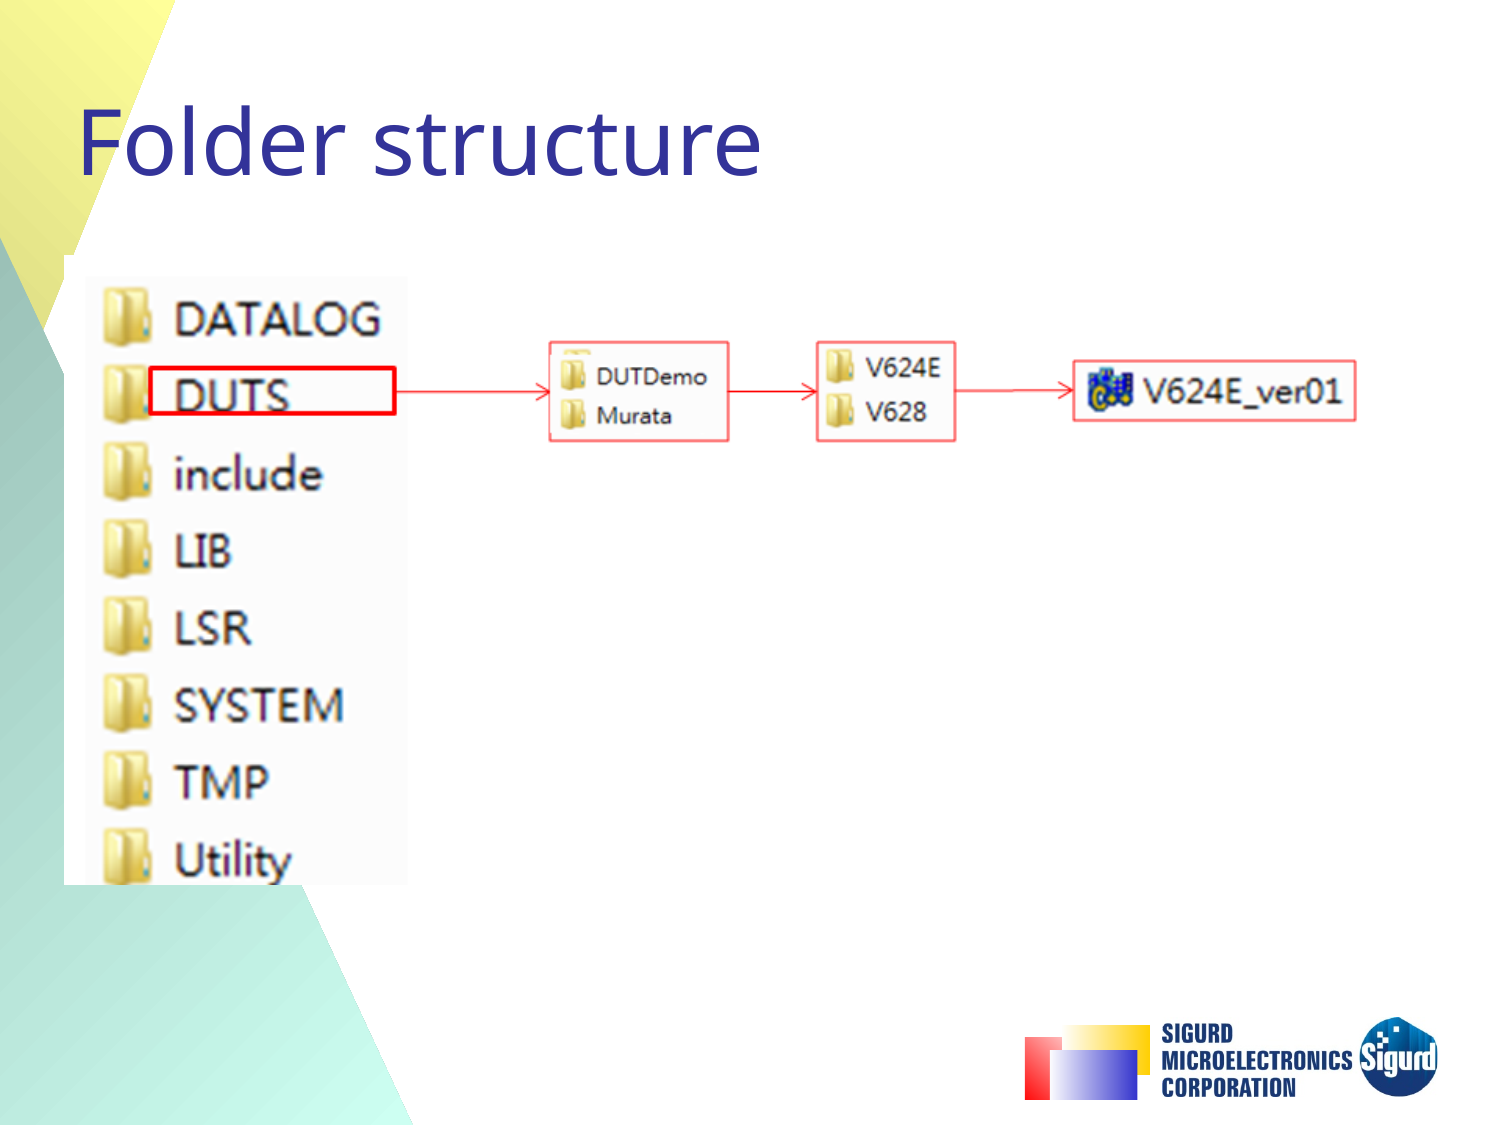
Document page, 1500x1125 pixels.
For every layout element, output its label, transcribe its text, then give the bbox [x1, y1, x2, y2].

picture [64, 255, 1369, 886]
picture [1162, 1017, 1438, 1097]
title Folder structure [74, 44, 1425, 233]
